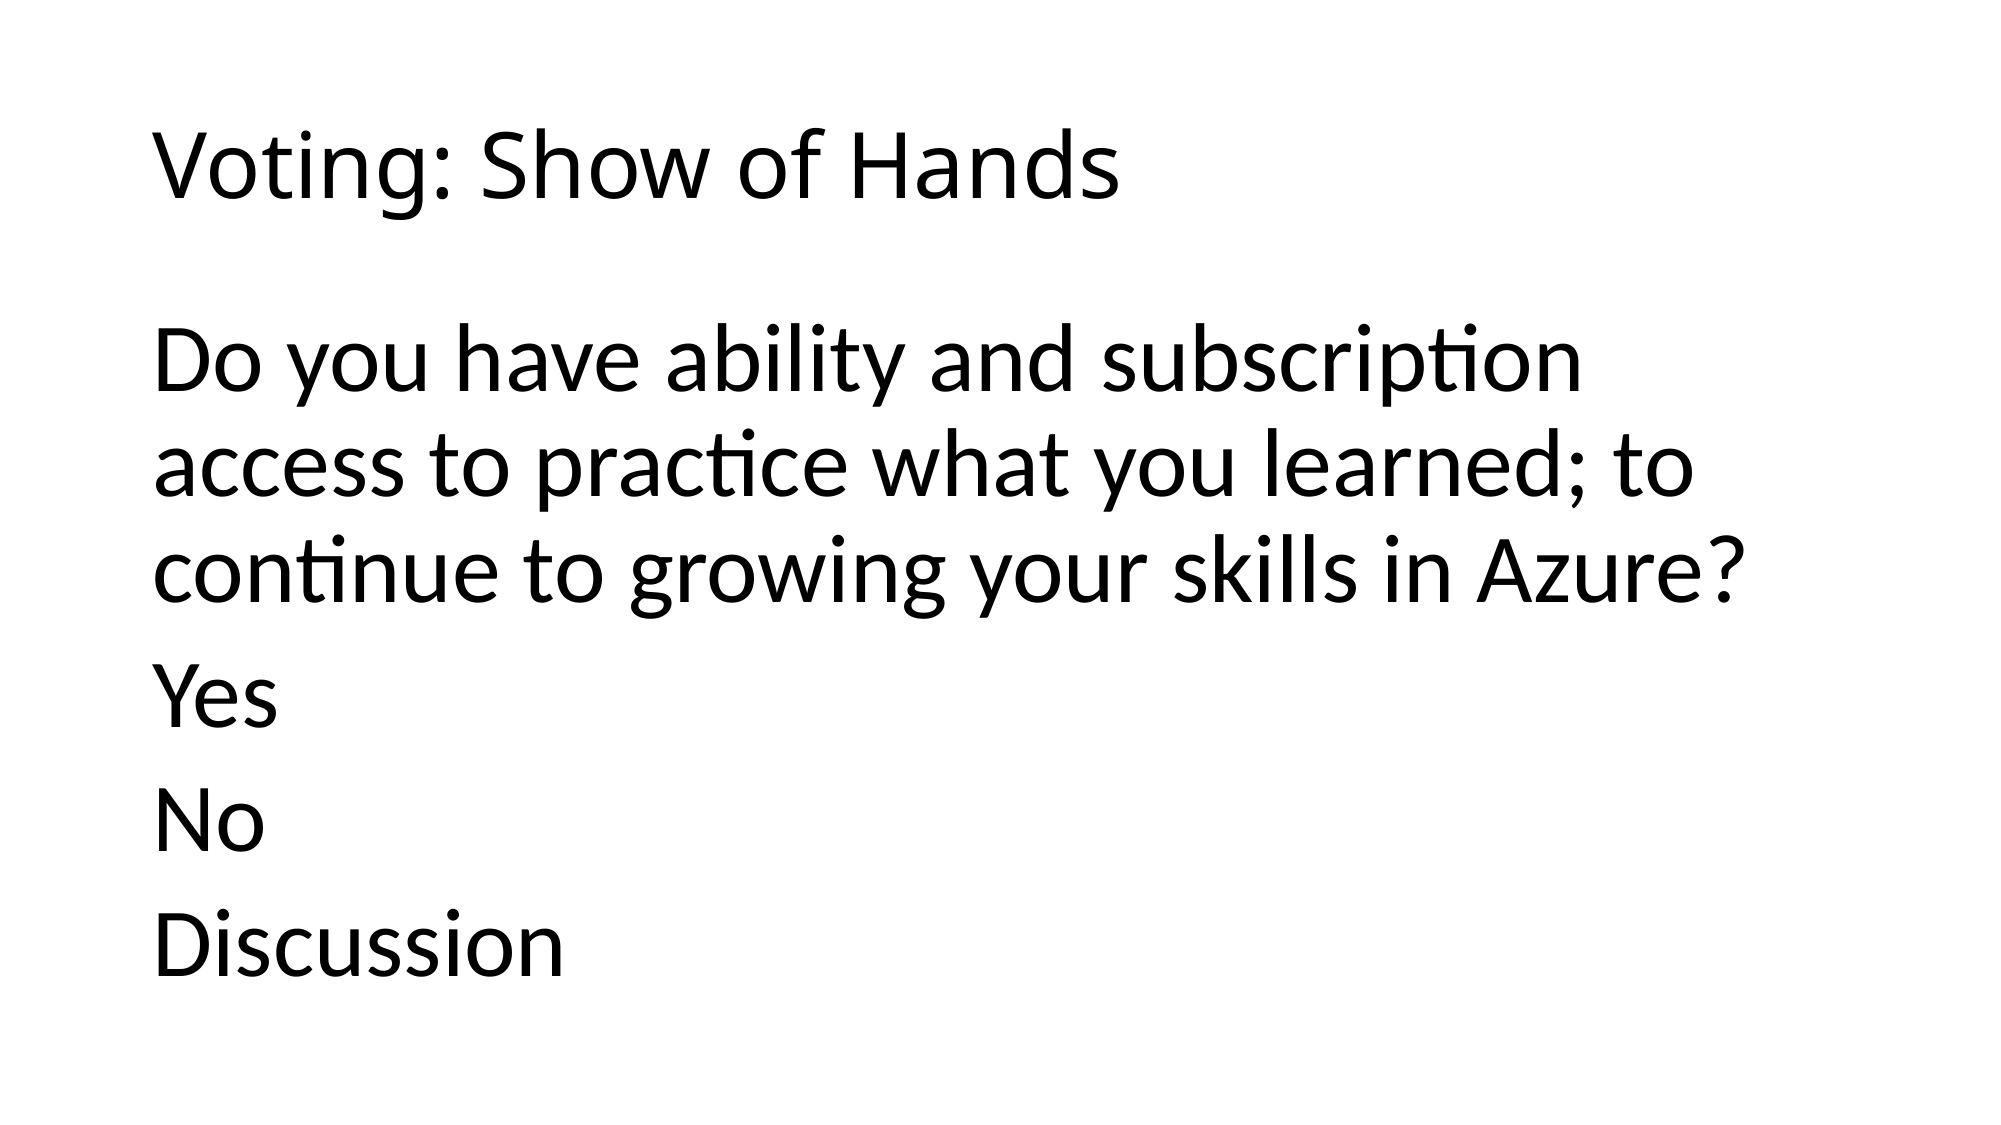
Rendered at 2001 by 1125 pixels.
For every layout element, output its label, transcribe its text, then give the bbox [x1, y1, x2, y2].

list Do you have ability and subscription access to practice what you learned; to continue to growing your skills in Azure? Yes No Discussion [137, 299, 1863, 1014]
title Voting: Show of Hands [137, 59, 1863, 278]
